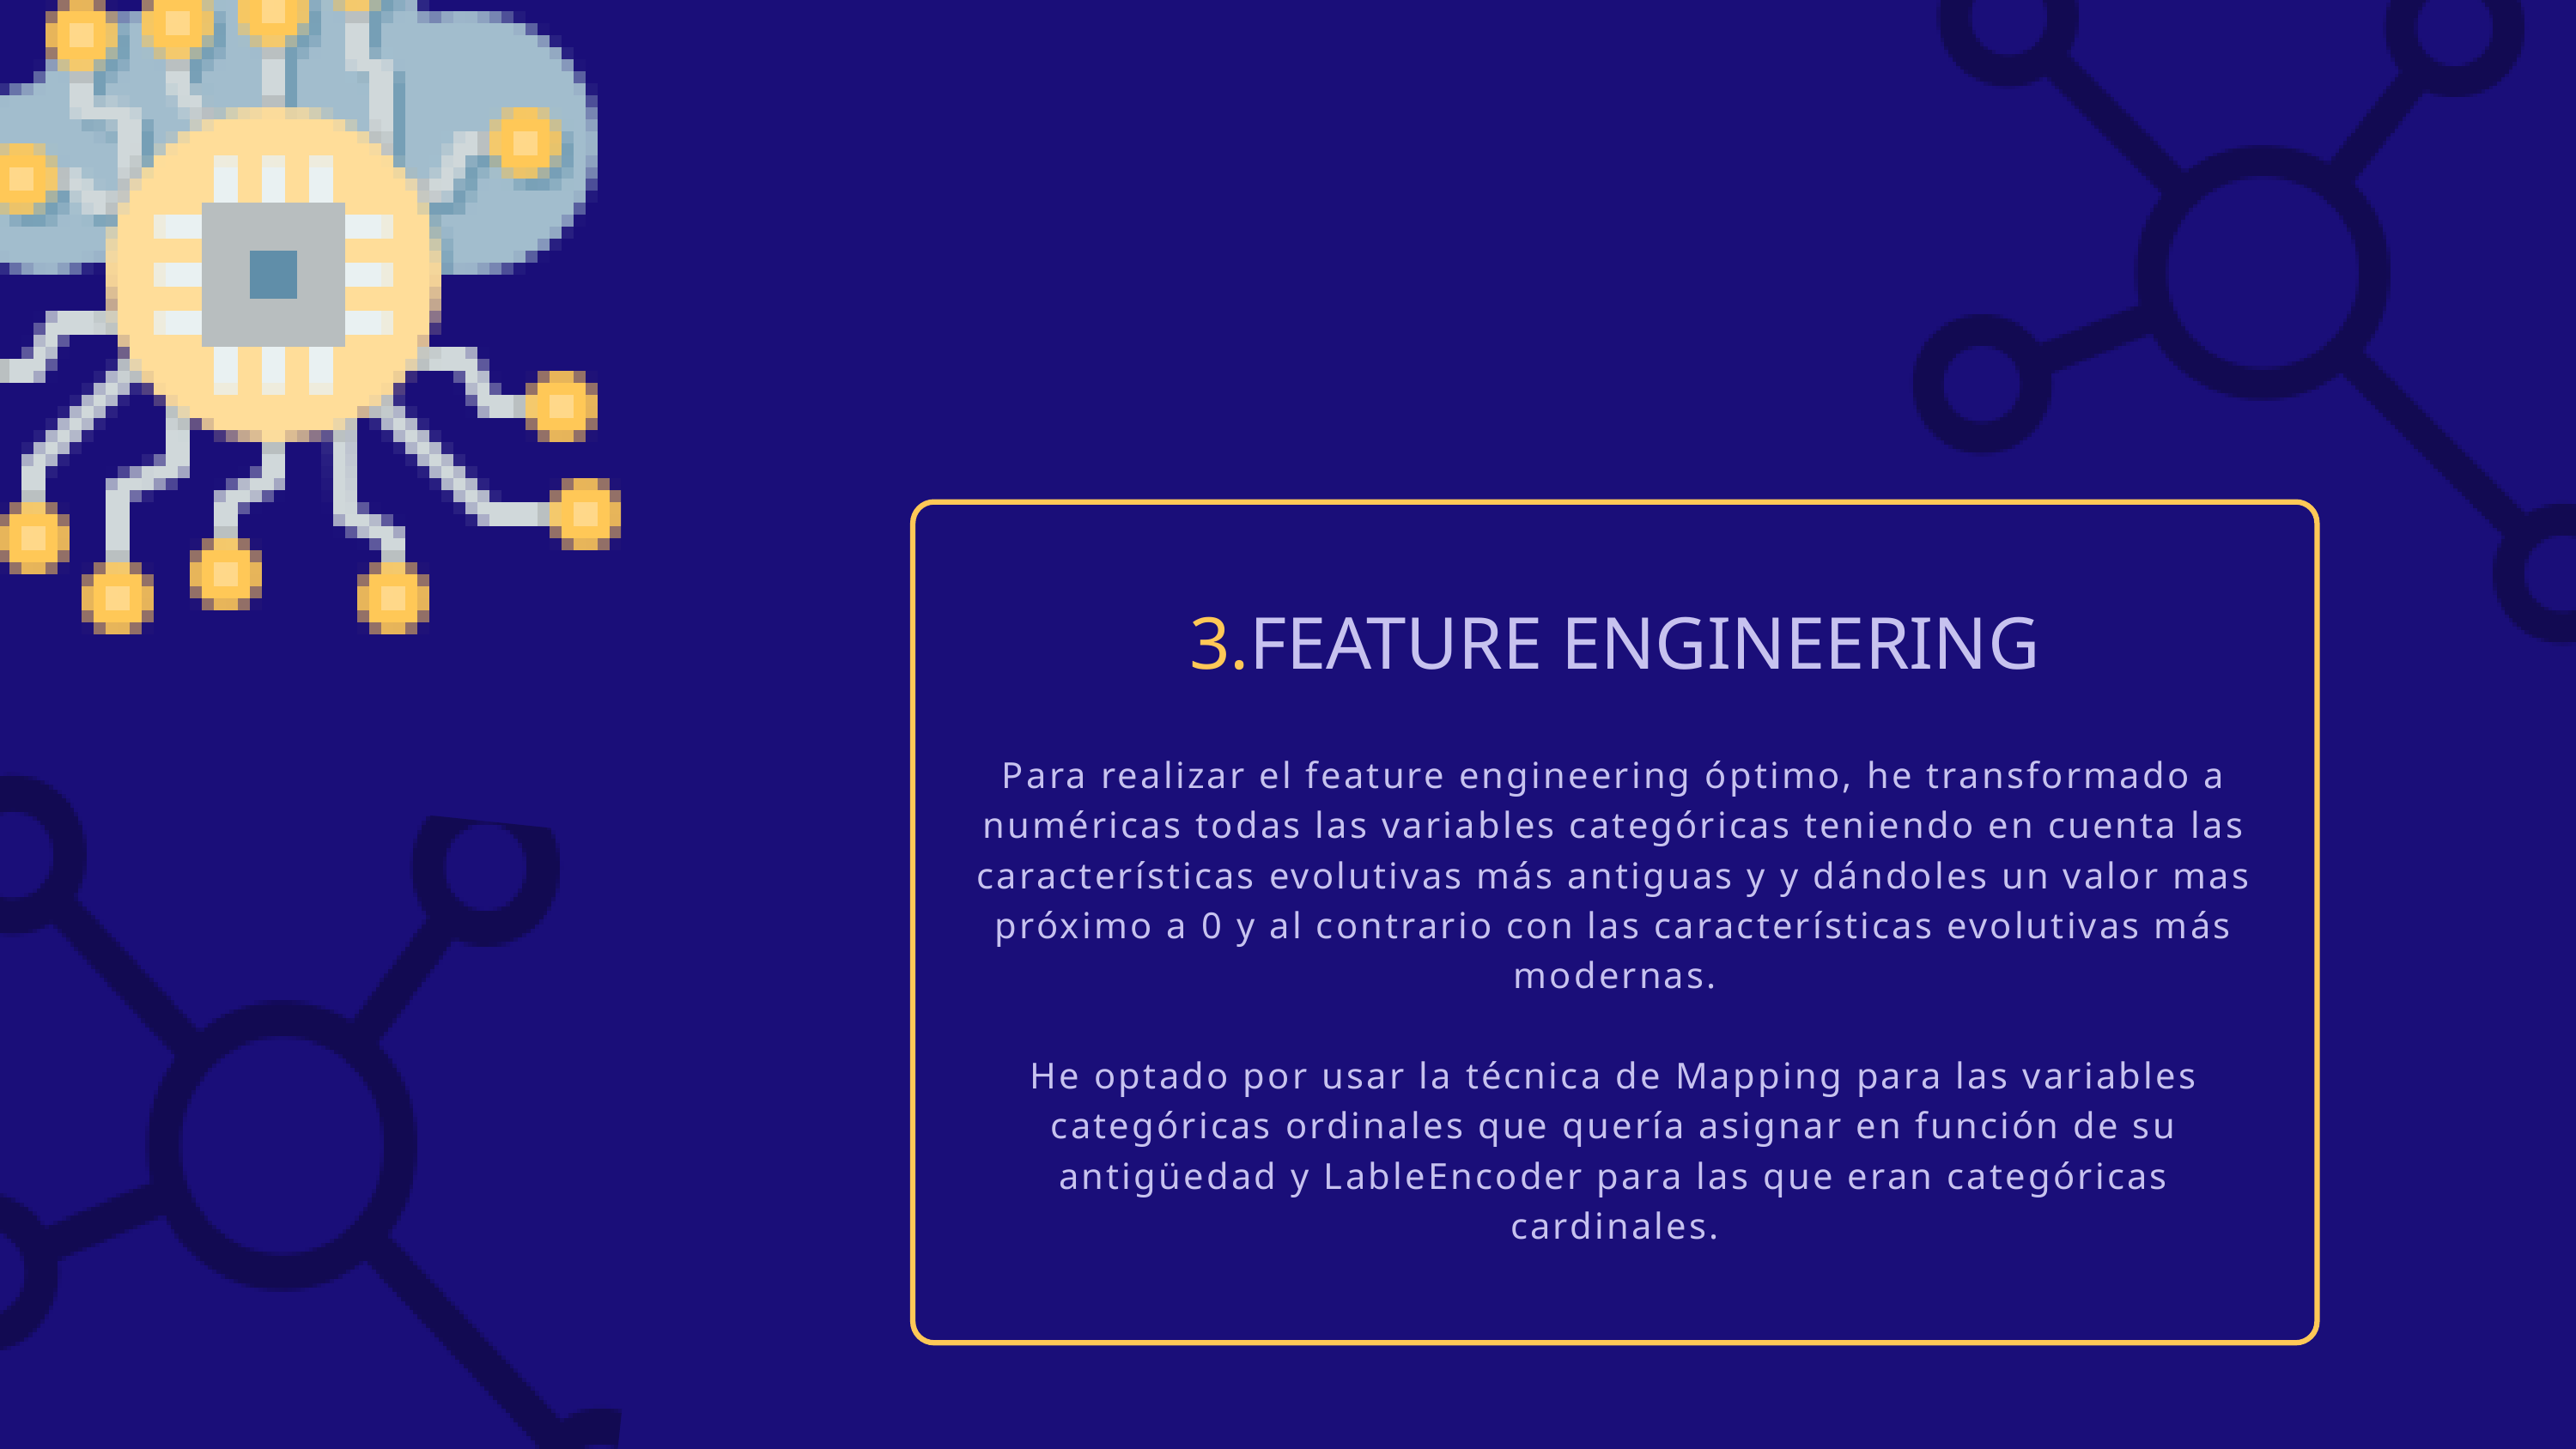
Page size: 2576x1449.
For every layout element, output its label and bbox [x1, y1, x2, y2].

text_box [972, 598, 2258, 1343]
text_box [0, 770, 682, 1449]
text_box [1905, 0, 2576, 646]
text_box [0, 0, 622, 634]
text_box [912, 501, 2318, 1343]
